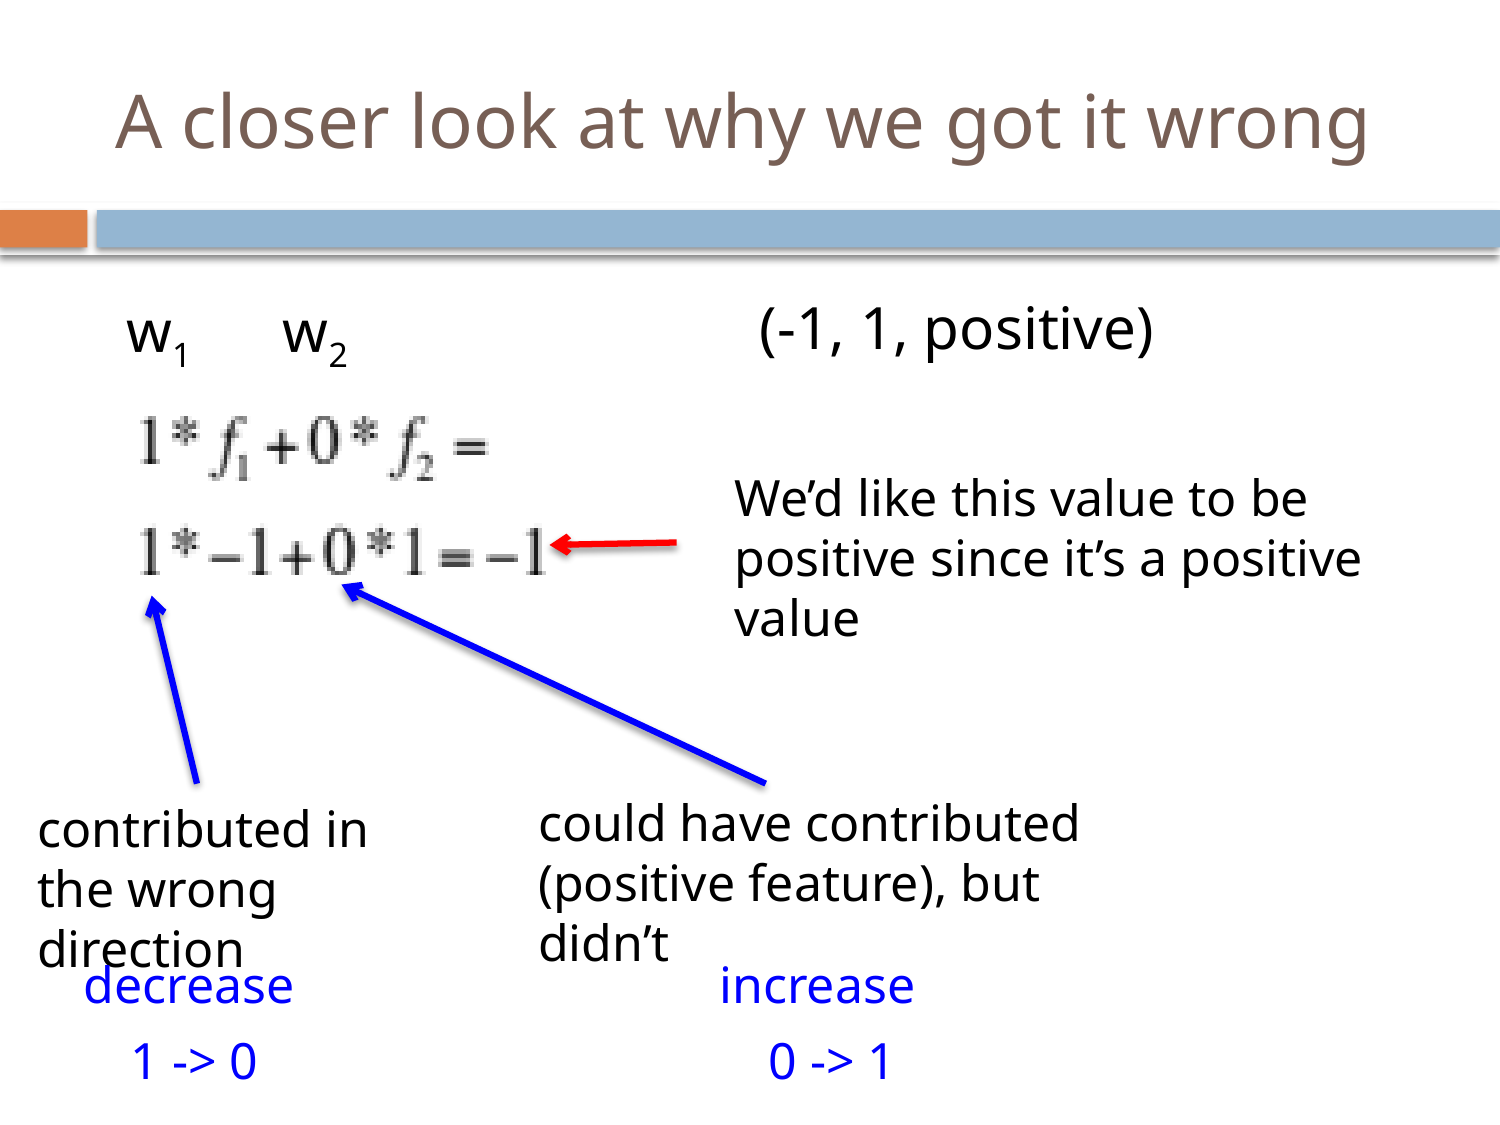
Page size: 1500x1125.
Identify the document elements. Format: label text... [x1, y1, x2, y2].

text_box w1 [111, 287, 206, 382]
title A closer look at why we got it wrong [100, 37, 1438, 200]
text_box (-1, 1, positive) [745, 283, 1169, 369]
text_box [133, 403, 493, 487]
text_box contributed in the wrong direction [22, 790, 427, 985]
text_box 0 -> 1 [753, 1022, 912, 1098]
text_box could have contributed (positive feature), but didn’t [523, 783, 1149, 979]
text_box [151, 595, 198, 784]
text_box We’d like this value to be positive since it’s a positive value [719, 459, 1438, 654]
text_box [133, 511, 550, 585]
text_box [549, 542, 677, 546]
text_box decrease [69, 946, 310, 1022]
text_box w2 [267, 287, 363, 382]
text_box 1 -> 0 [115, 1022, 274, 1098]
text_box increase [704, 946, 931, 1022]
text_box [341, 584, 766, 784]
